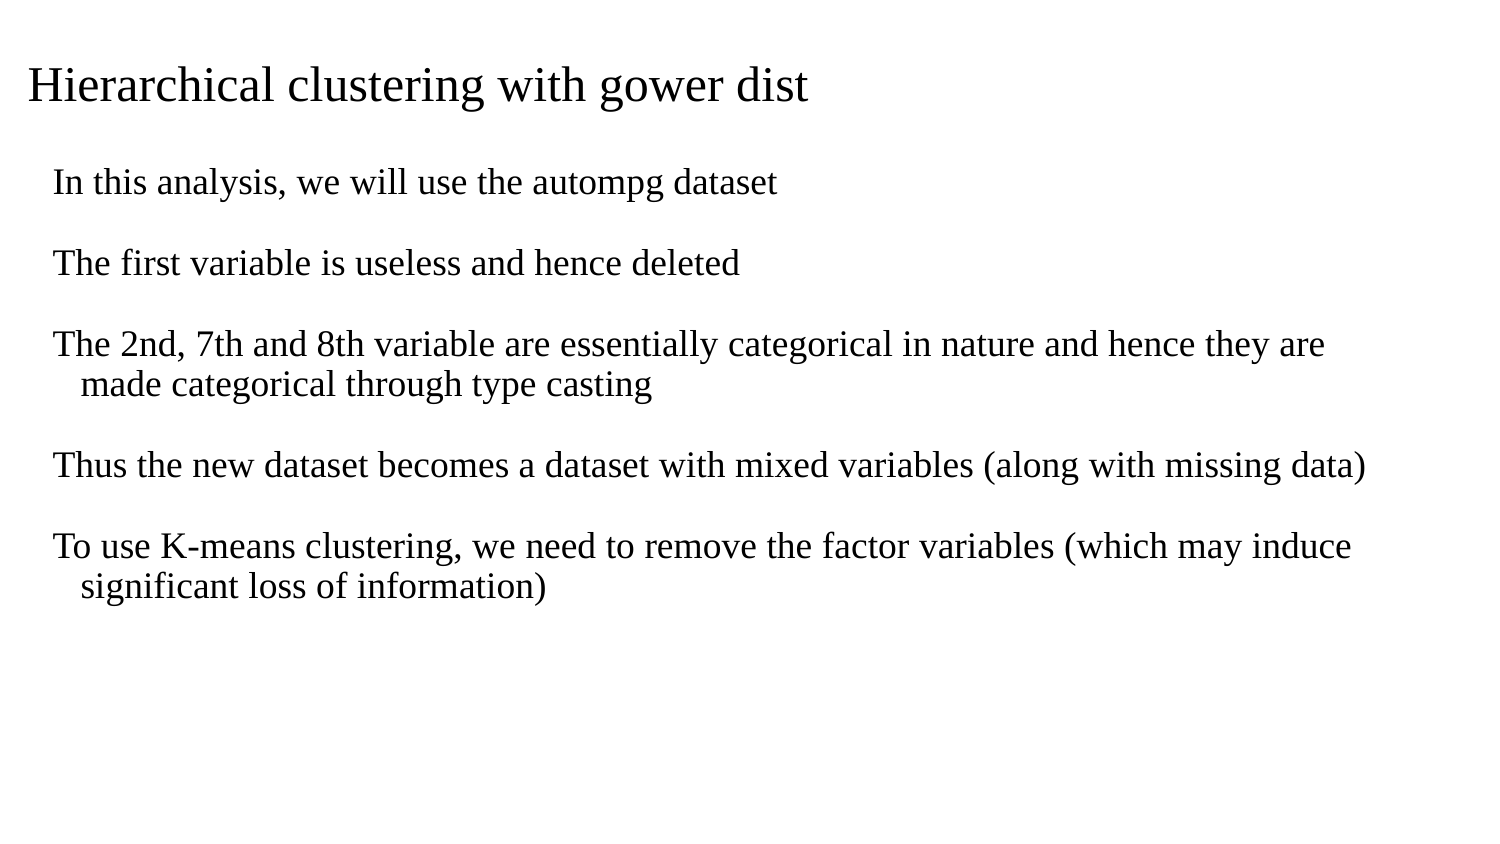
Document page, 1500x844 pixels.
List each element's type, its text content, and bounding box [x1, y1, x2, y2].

title Hierarchical clustering with gower dist [12, 42, 1397, 206]
list In this analysis, we will use the autompg dataset The first variable is useless and hence deleted The 2nd, 7th and 8th variable are essentially categorical in nature and hence they are made categorical through type casting Thus the new dataset becomes a dataset with mixed variables (along with missing data) To use K-means clustering, we need to remove the factor variables (which may induce significant loss of information) [37, 146, 1397, 760]
